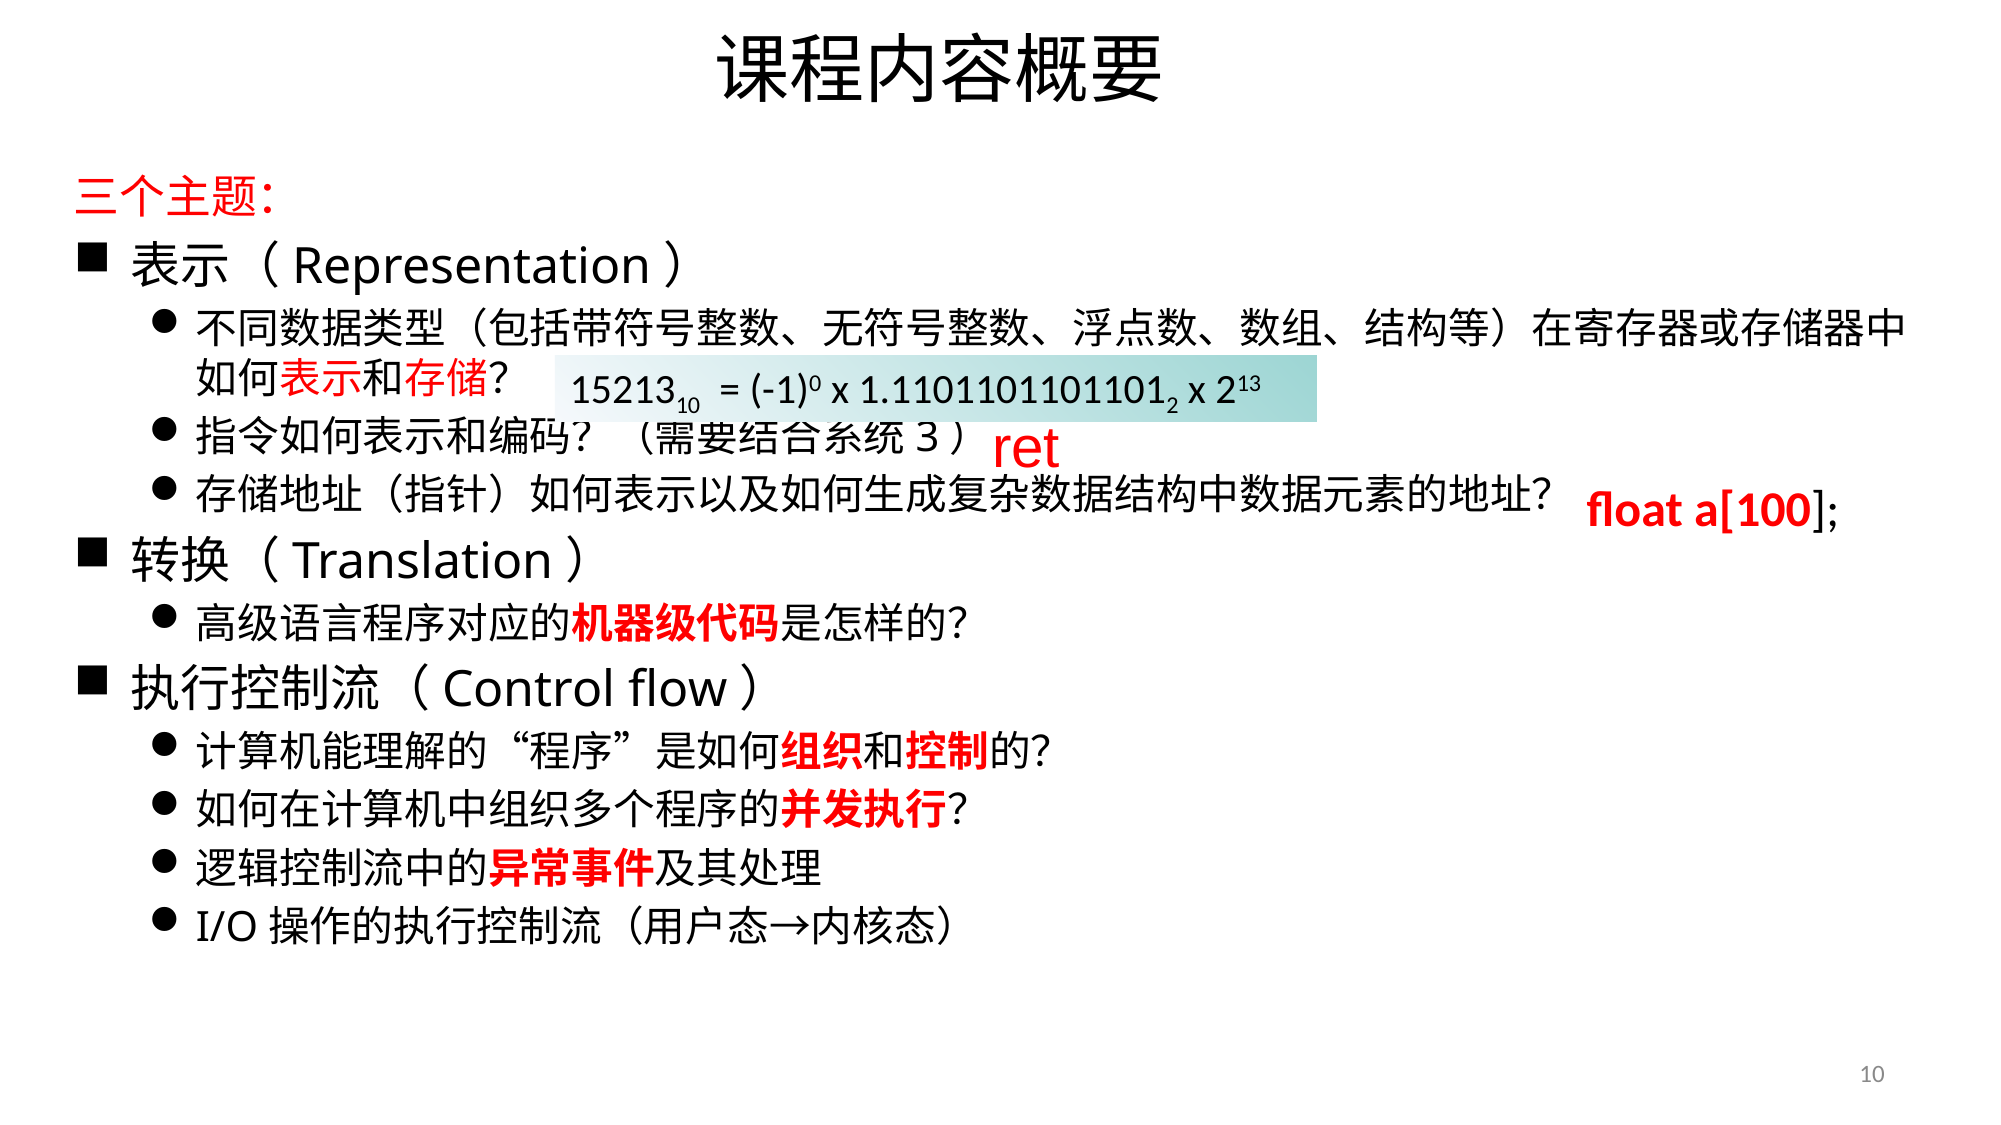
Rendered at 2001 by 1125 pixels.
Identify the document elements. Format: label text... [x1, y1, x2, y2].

list 三个主题： 表示（Representation） 不同数据类型（包括带符号整数、无符号整数、浮点数、数组、结构等）在寄存器或存储器中如何表示和存储？ 指令如何表示和编码？（需要结合系统3） 存储地址（指针）如何表示以及如何生成复杂数据结构中数据元素的地址？ 转换（Translation） 高级语言程序对应的机器级代码是怎样的？ 执行控制流（Control flow） 计算机能理解的“程序”是如何组织和控制的？ 如何在计算机中组织多个程序的并发执行？ 逻辑控制流中的异常事件及其处理 I/O操作的执行控制流（用户态→内核态） [58, 160, 1931, 1043]
slide_number 10 [1433, 1042, 1900, 1103]
title 课程内容概要 [699, 20, 1286, 113]
text_box ret [977, 401, 1092, 486]
text_box 1521310 = (-1)0 x 1.11011011011012 x 213 [554, 355, 1317, 422]
text_box float a[100]; [1571, 468, 1855, 544]
